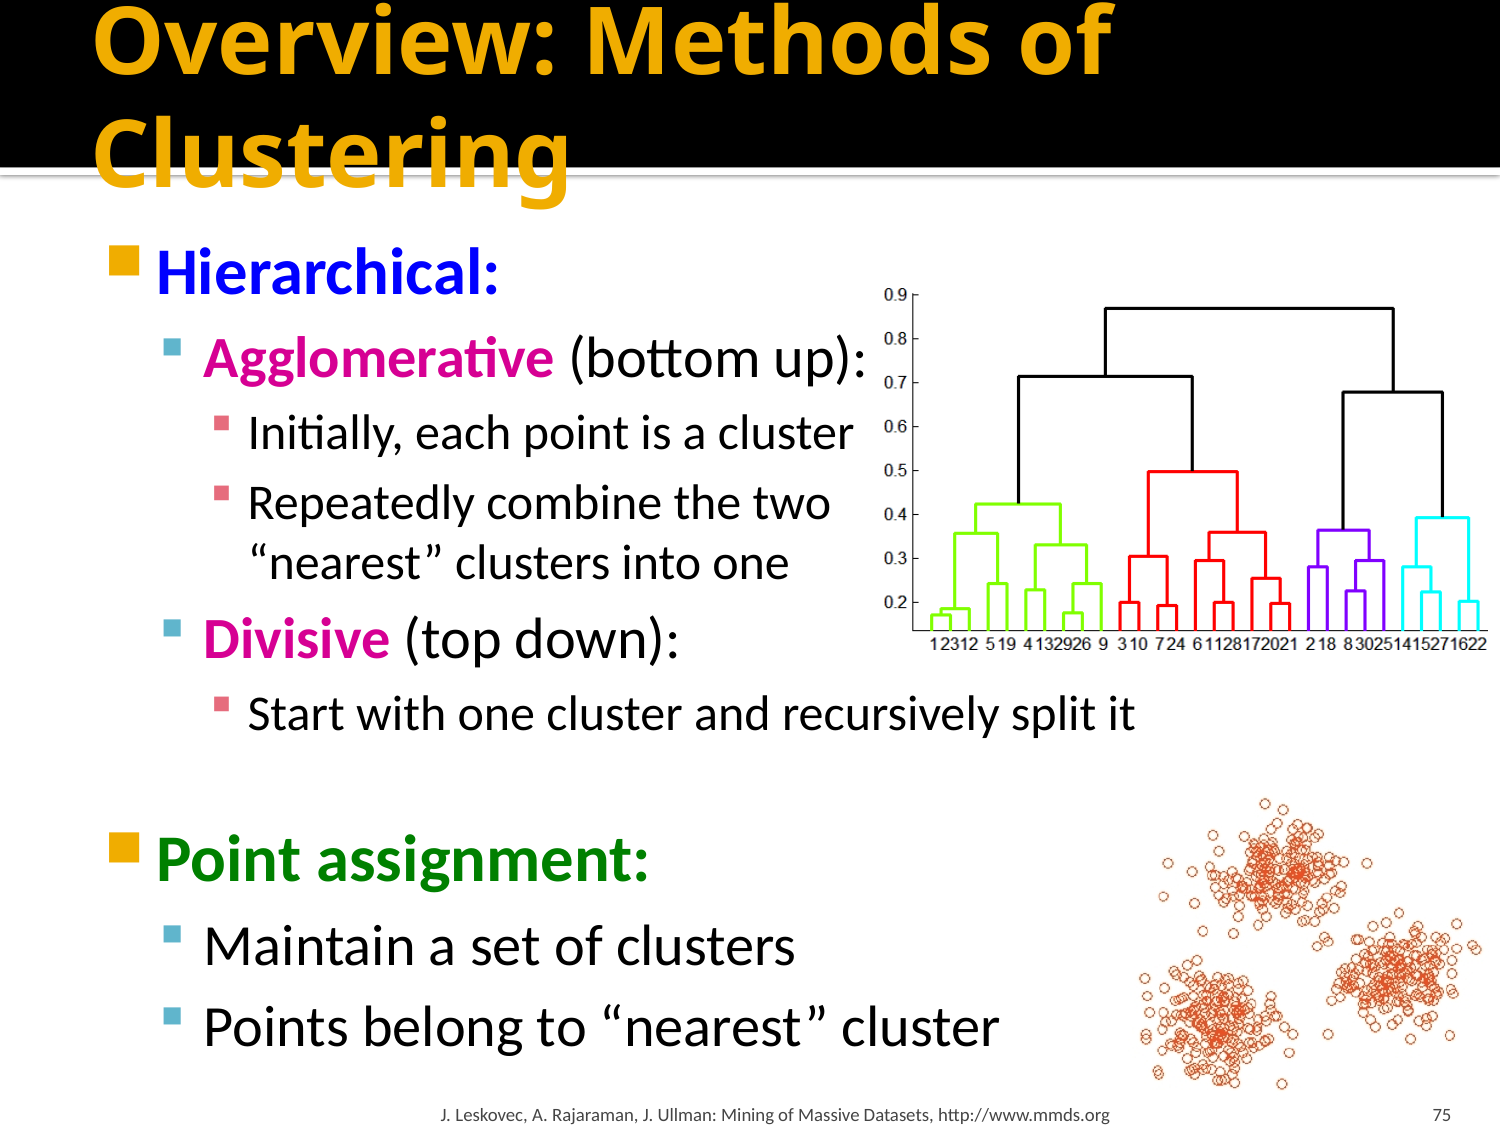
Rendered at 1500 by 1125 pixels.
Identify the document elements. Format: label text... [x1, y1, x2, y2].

picture [883, 287, 1488, 650]
title Overview: Methods of Clustering [75, 12, 1425, 175]
picture [1112, 791, 1494, 1100]
footer J. Leskovec, A. Rajaraman, J. Ullman: Mining of Massive Datasets, http://www.mmds.org [433, 1080, 1337, 1125]
slide_number 75 [1345, 1108, 1467, 1125]
list Hierarchical: Agglomerative (bottom up): Initially, each point is a cluster Repeatedly combine the two “nearest” clusters into one Divisive (top down): Start with one cluster and recursively split it Point assignment: Maintain a set of clusters Points belong to “nearest” cluster [75, 212, 1425, 1075]
